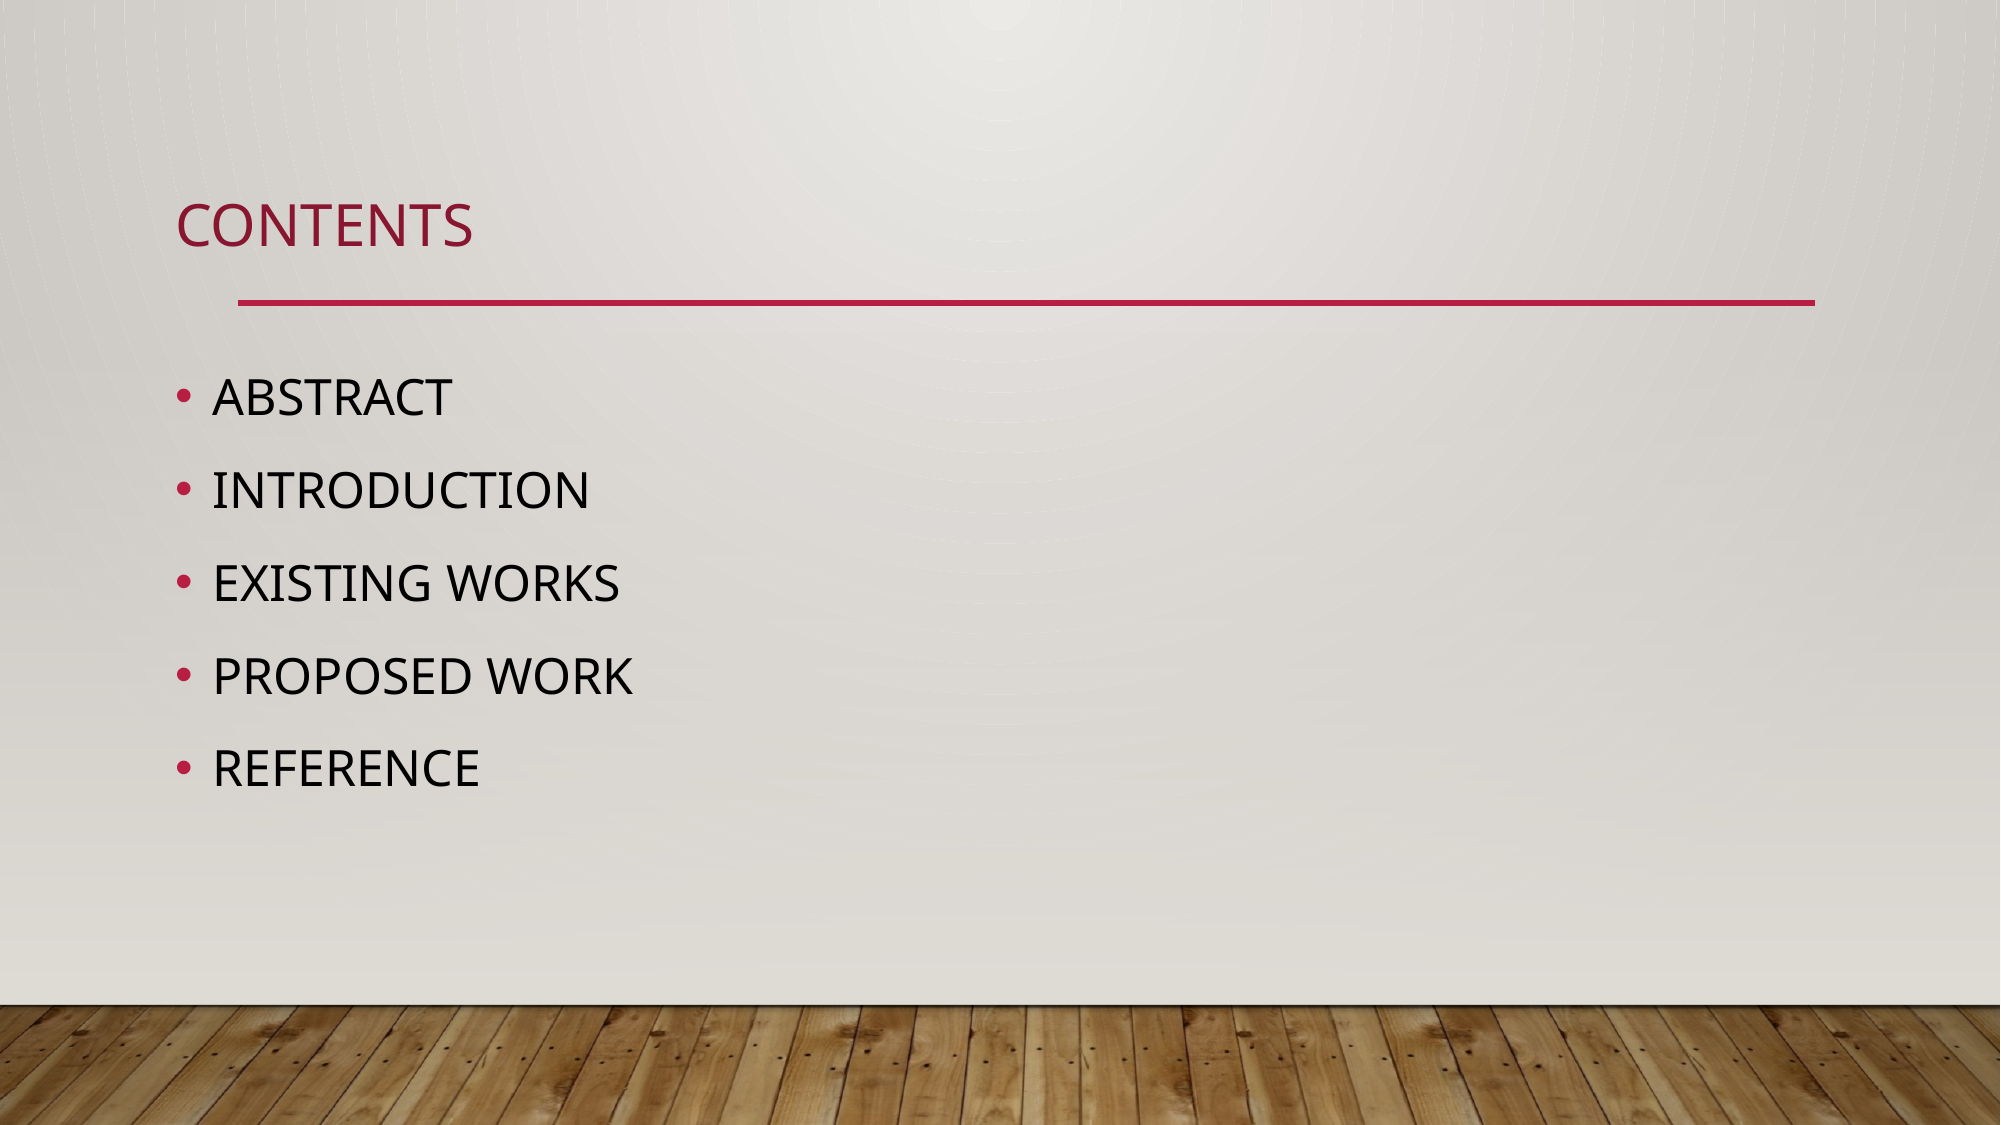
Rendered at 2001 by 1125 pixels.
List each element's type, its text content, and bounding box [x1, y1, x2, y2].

picture [0, 1005, 2000, 1125]
list ABSTRACT INTRODUCTION EXISTING WORKS PROPOSED WORK REFERENCE [160, 346, 1814, 913]
title CONTENTS [160, 188, 1602, 346]
